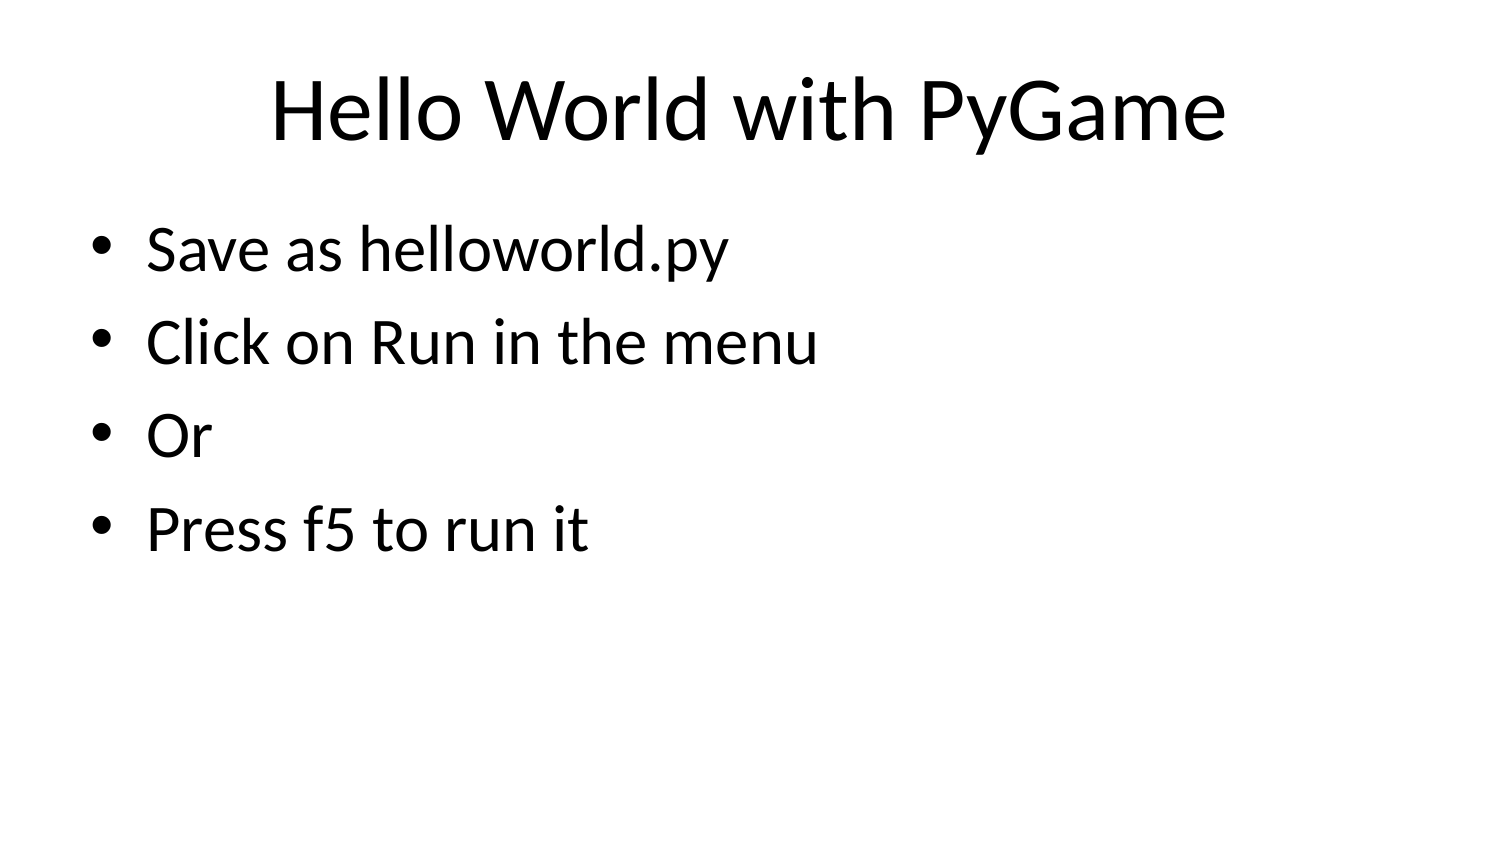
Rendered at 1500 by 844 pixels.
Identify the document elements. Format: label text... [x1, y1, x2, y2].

title Hello World with PyGame [75, 33, 1425, 175]
list Save as helloworld.py Click on Run in the menu Or Press f5 to run it [75, 196, 1425, 754]
